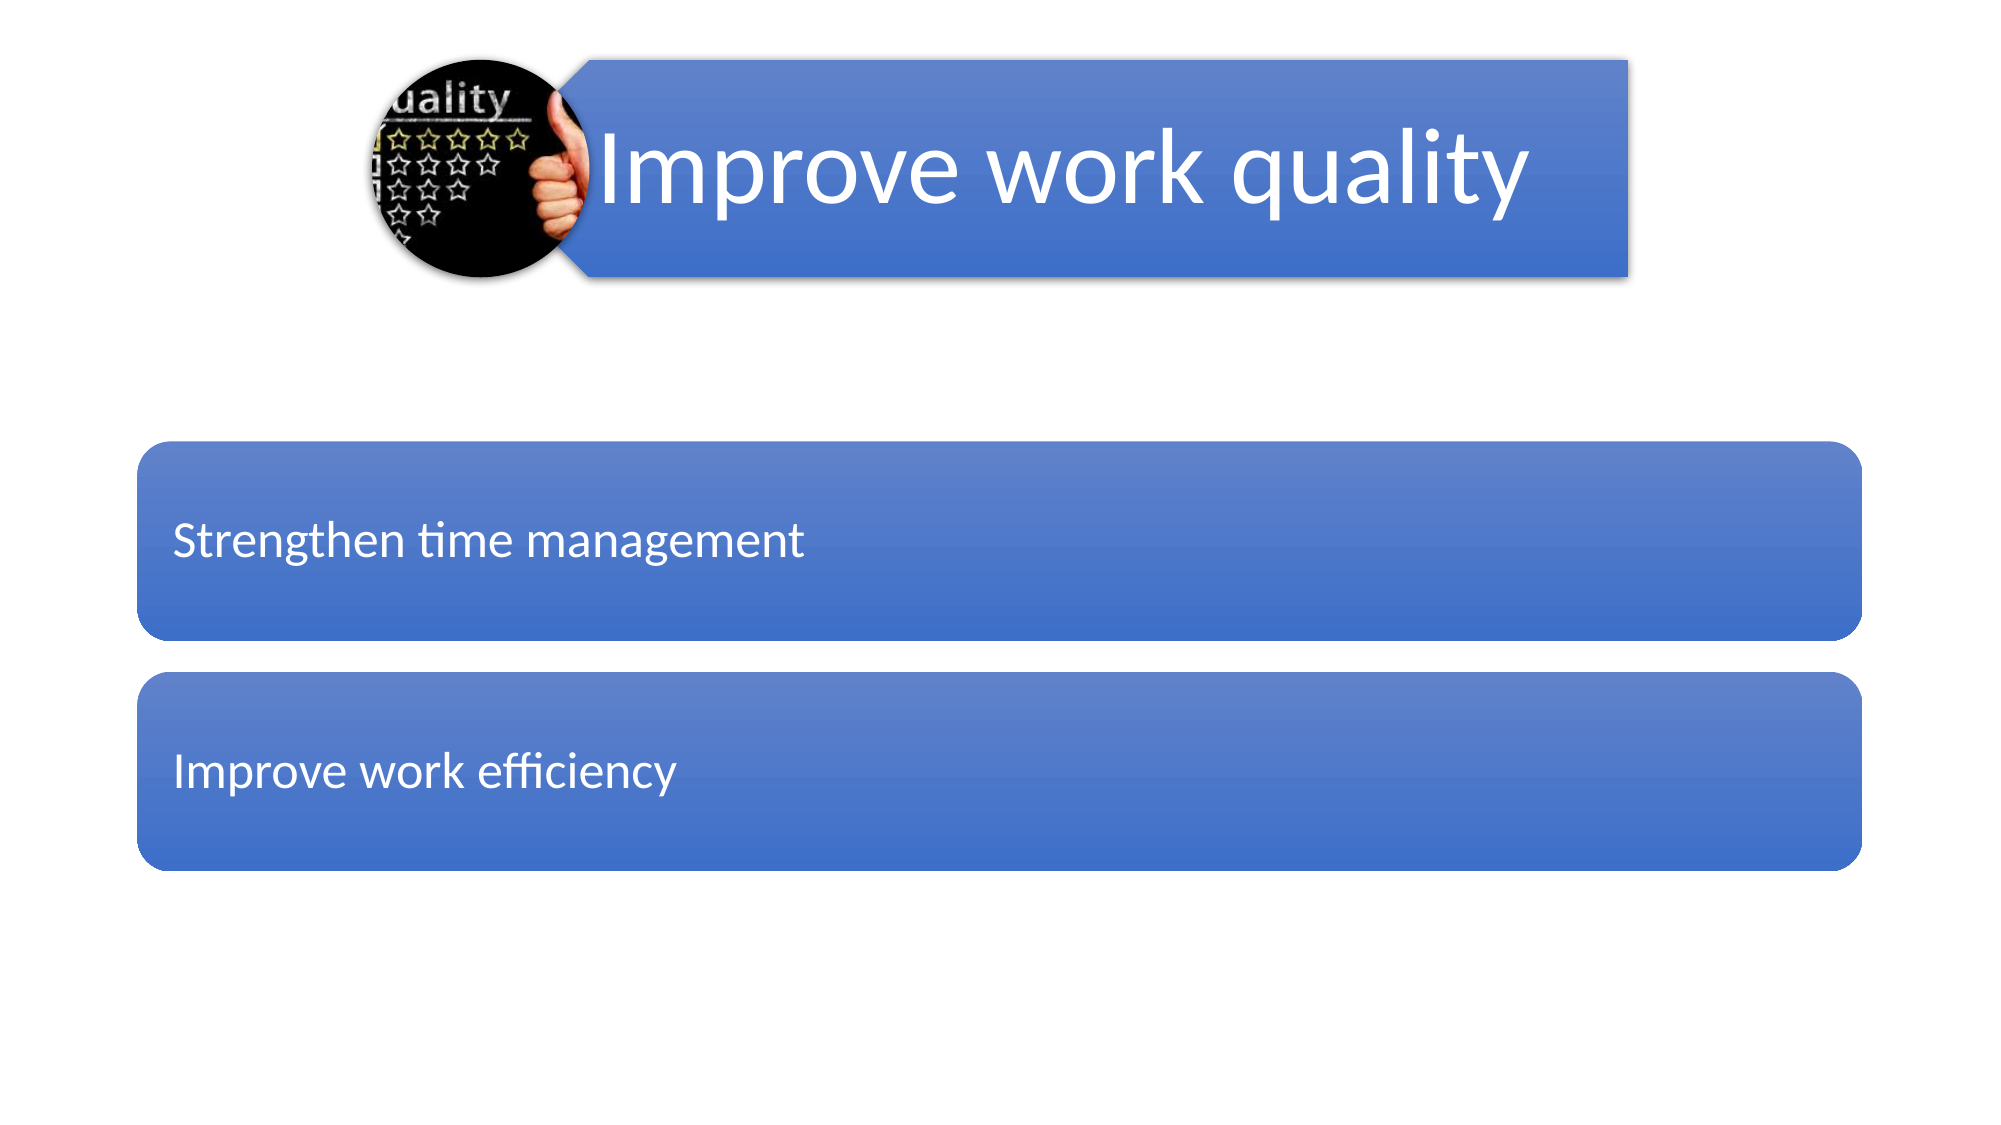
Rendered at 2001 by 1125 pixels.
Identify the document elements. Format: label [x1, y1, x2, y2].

text_box [137, 59, 1863, 278]
list [137, 299, 1863, 1014]
